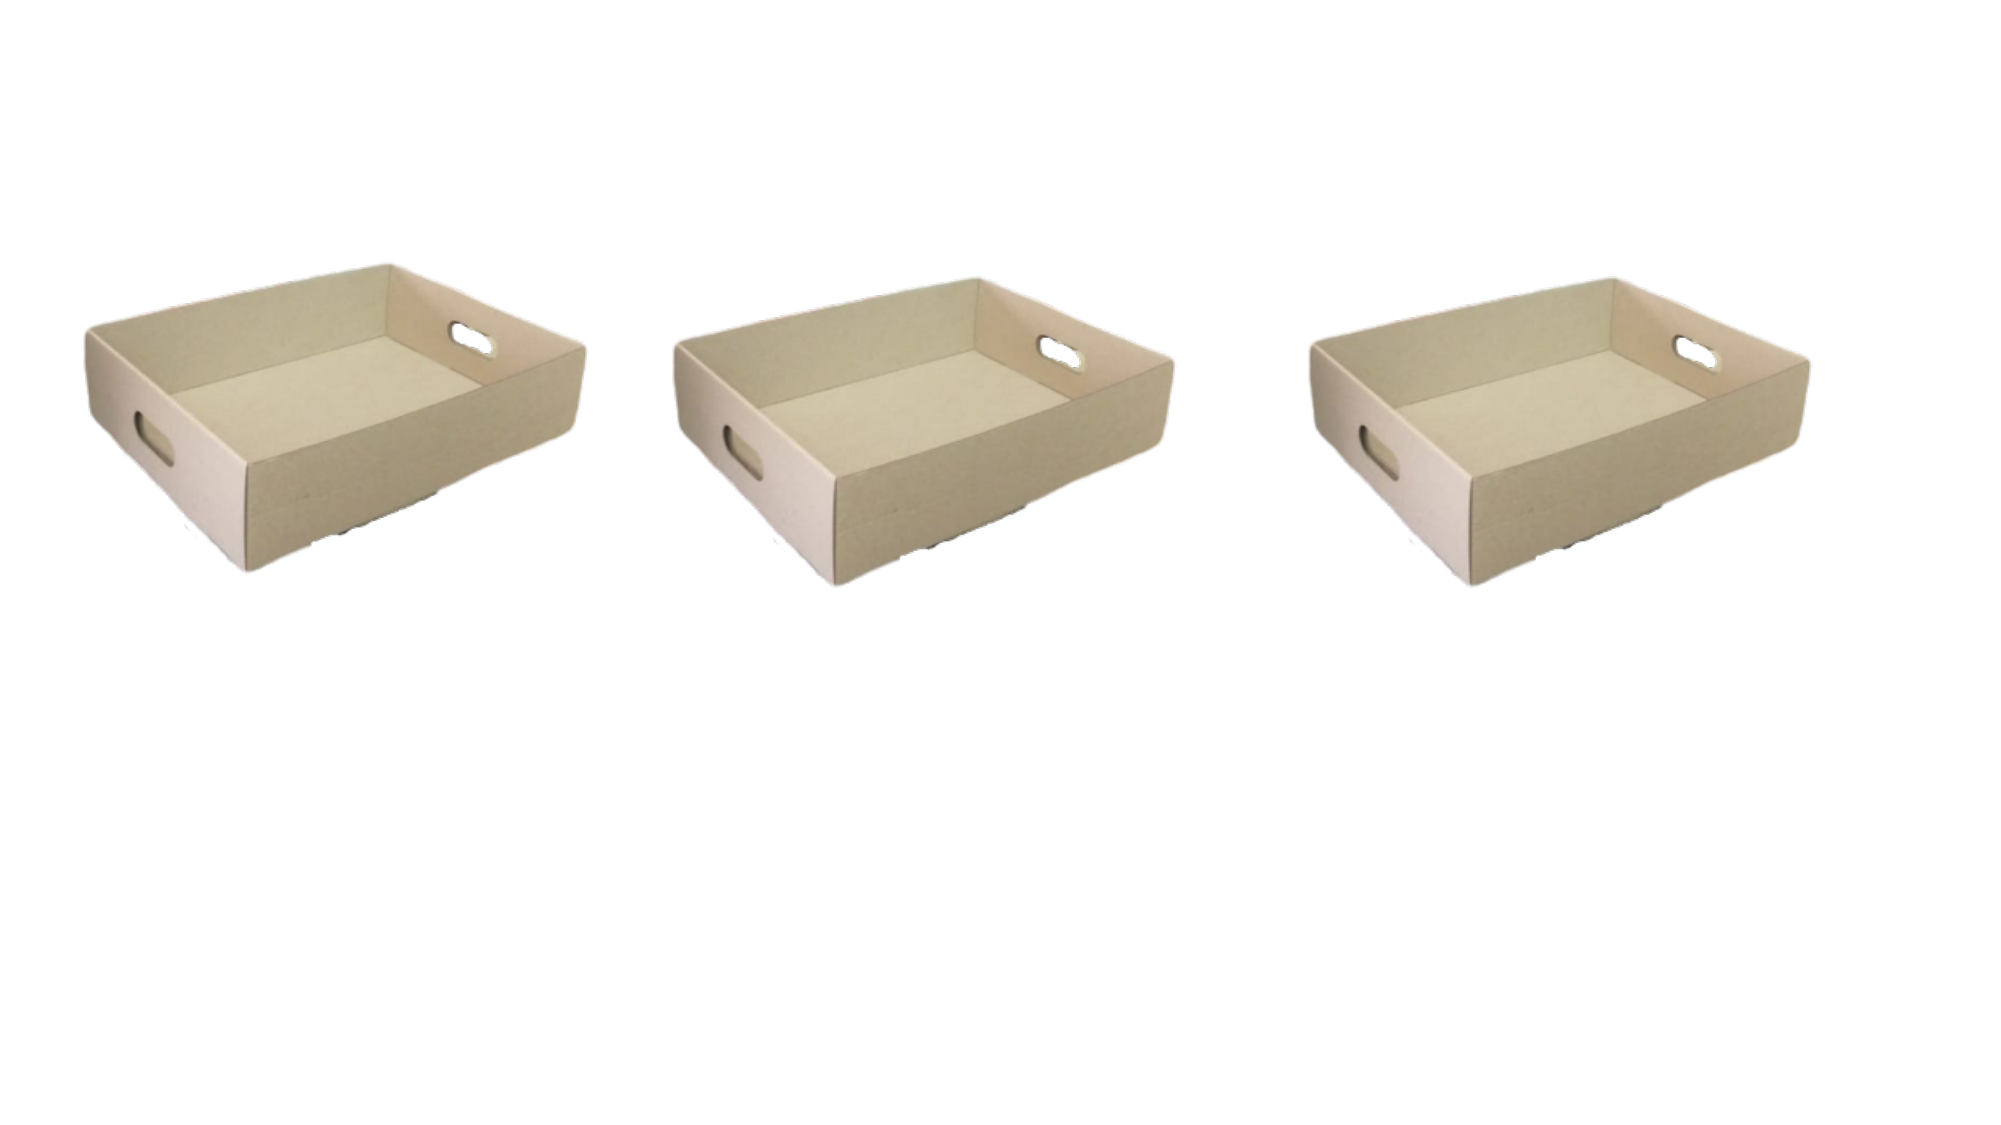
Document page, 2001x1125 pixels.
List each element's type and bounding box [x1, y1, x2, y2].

picture [656, 161, 1186, 651]
picture [1292, 161, 1823, 651]
picture [67, 147, 598, 637]
